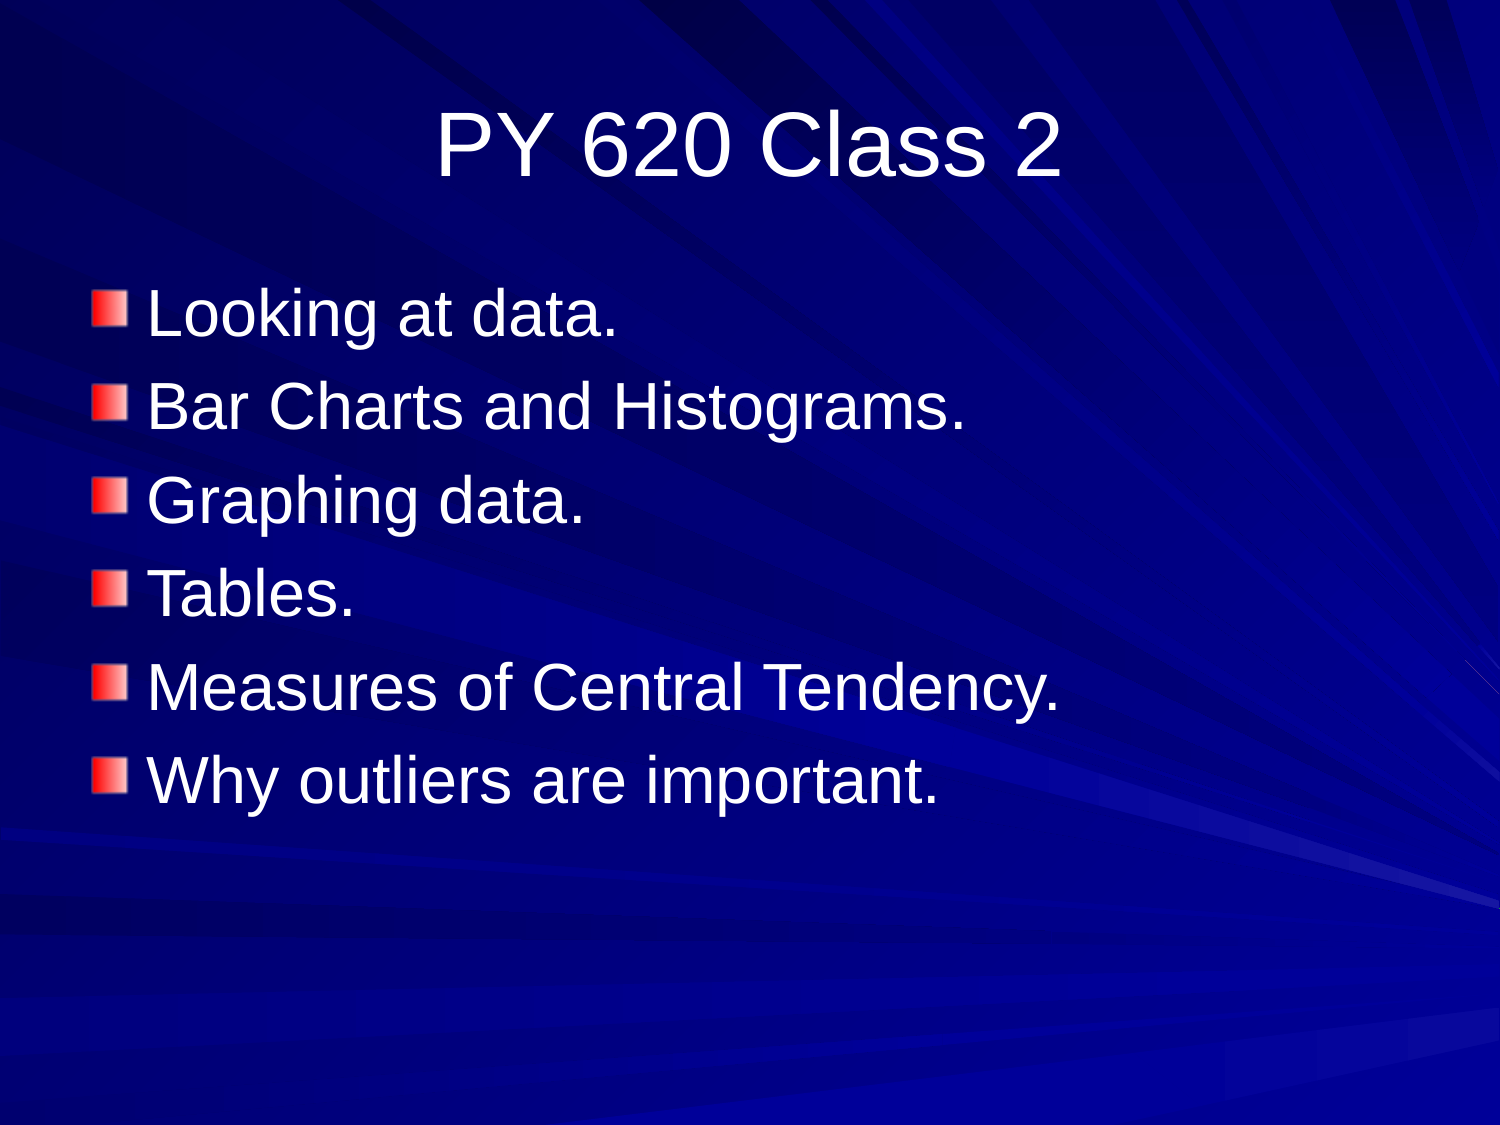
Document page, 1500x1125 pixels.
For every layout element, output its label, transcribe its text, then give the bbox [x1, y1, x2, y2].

title PY 620 Class 2 [75, 45, 1425, 234]
picture [90, 568, 132, 611]
picture [90, 288, 132, 331]
picture [90, 475, 132, 518]
picture [90, 382, 132, 425]
list Looking at data. Bar Charts and Histograms. Graphing data. Tables. Measures of Central Tendency. Why outliers are important. [75, 262, 1425, 1013]
picture [90, 755, 132, 798]
picture [90, 662, 132, 705]
